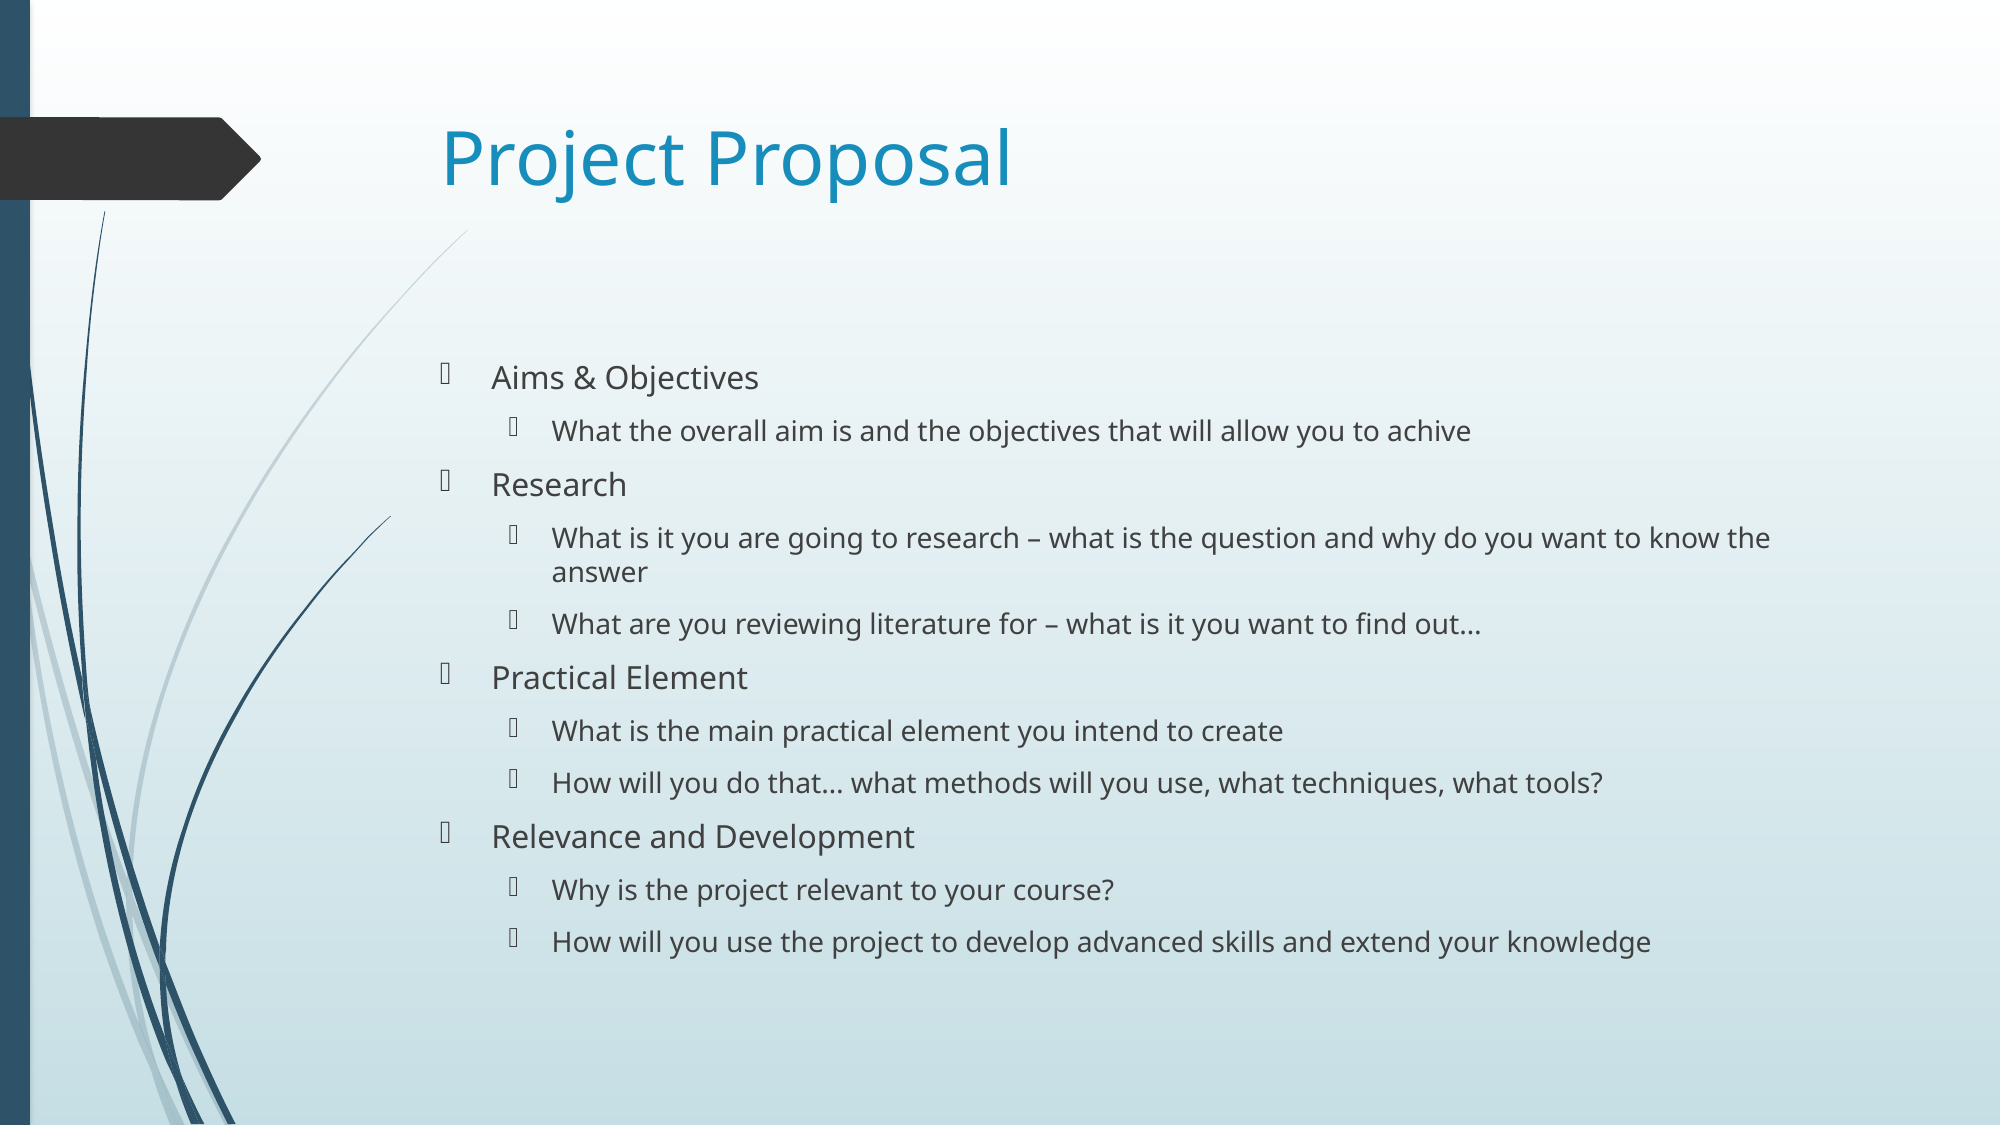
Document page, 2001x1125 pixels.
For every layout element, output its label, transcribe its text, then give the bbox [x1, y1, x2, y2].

list Aims & Objectives What the overall aim is and the objectives that will allow you to achive Research What is it you are going to research – what is the question and why do you want to know the answer What are you reviewing literature for – what is it you want to find out… Practical Element What is the main practical element you intend to create How will you do that… what methods will you use, what techniques, what tools? Relevance and Development Why is the project relevant to your course? How will you use the project to develop advanced skills and extend your knowledge [424, 350, 1888, 970]
title Project Proposal [425, 102, 1888, 313]
